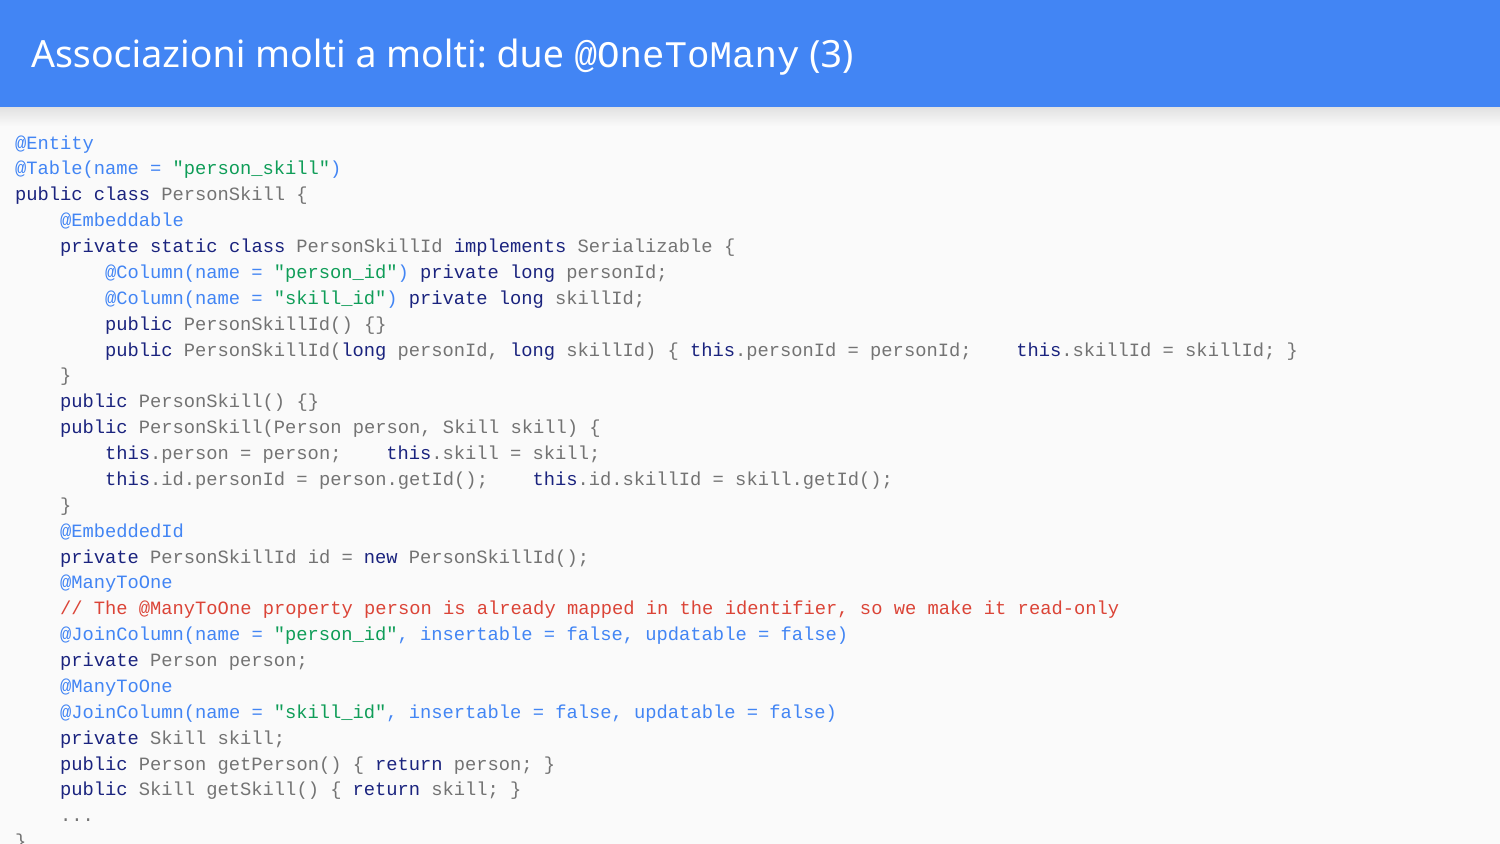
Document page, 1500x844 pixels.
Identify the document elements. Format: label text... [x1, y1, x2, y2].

title Associazioni molti a molti: due @OneToMany (3) [16, 2, 1464, 102]
list @Entity @Table(name = "person_skill") public class PersonSkill { @Embeddable private static class PersonSkillId implements Serializable { @Column(name = "person_id") private long personId; @Column(name = "skill_id") private long skillId; public PersonSkillId() {} public PersonSkillId(long personId, long skillId) { this.personId = personId; this.skillId = skillId; } } public PersonSkill() {} public PersonSkill(Person person, Skill skill) { this.person = person; this.skill = skill; this.id.personId = person.getId(); this.id.skillId = skill.getId(); } @EmbeddedId private PersonSkillId id = new PersonSkillId(); @ManyToOne // The @ManyToOne property person is already mapped in the identifier, so we make it read-only @JoinColumn(name = "person_id", insertable = false, updatable = false) private Person person; @ManyToOne @JoinColumn(name = "skill_id", insertable = false, updatable = false) private Skill skill; public Person getPerson() { return person; } public Skill getSkill() { return skill; } ... } [0, 112, 1500, 838]
